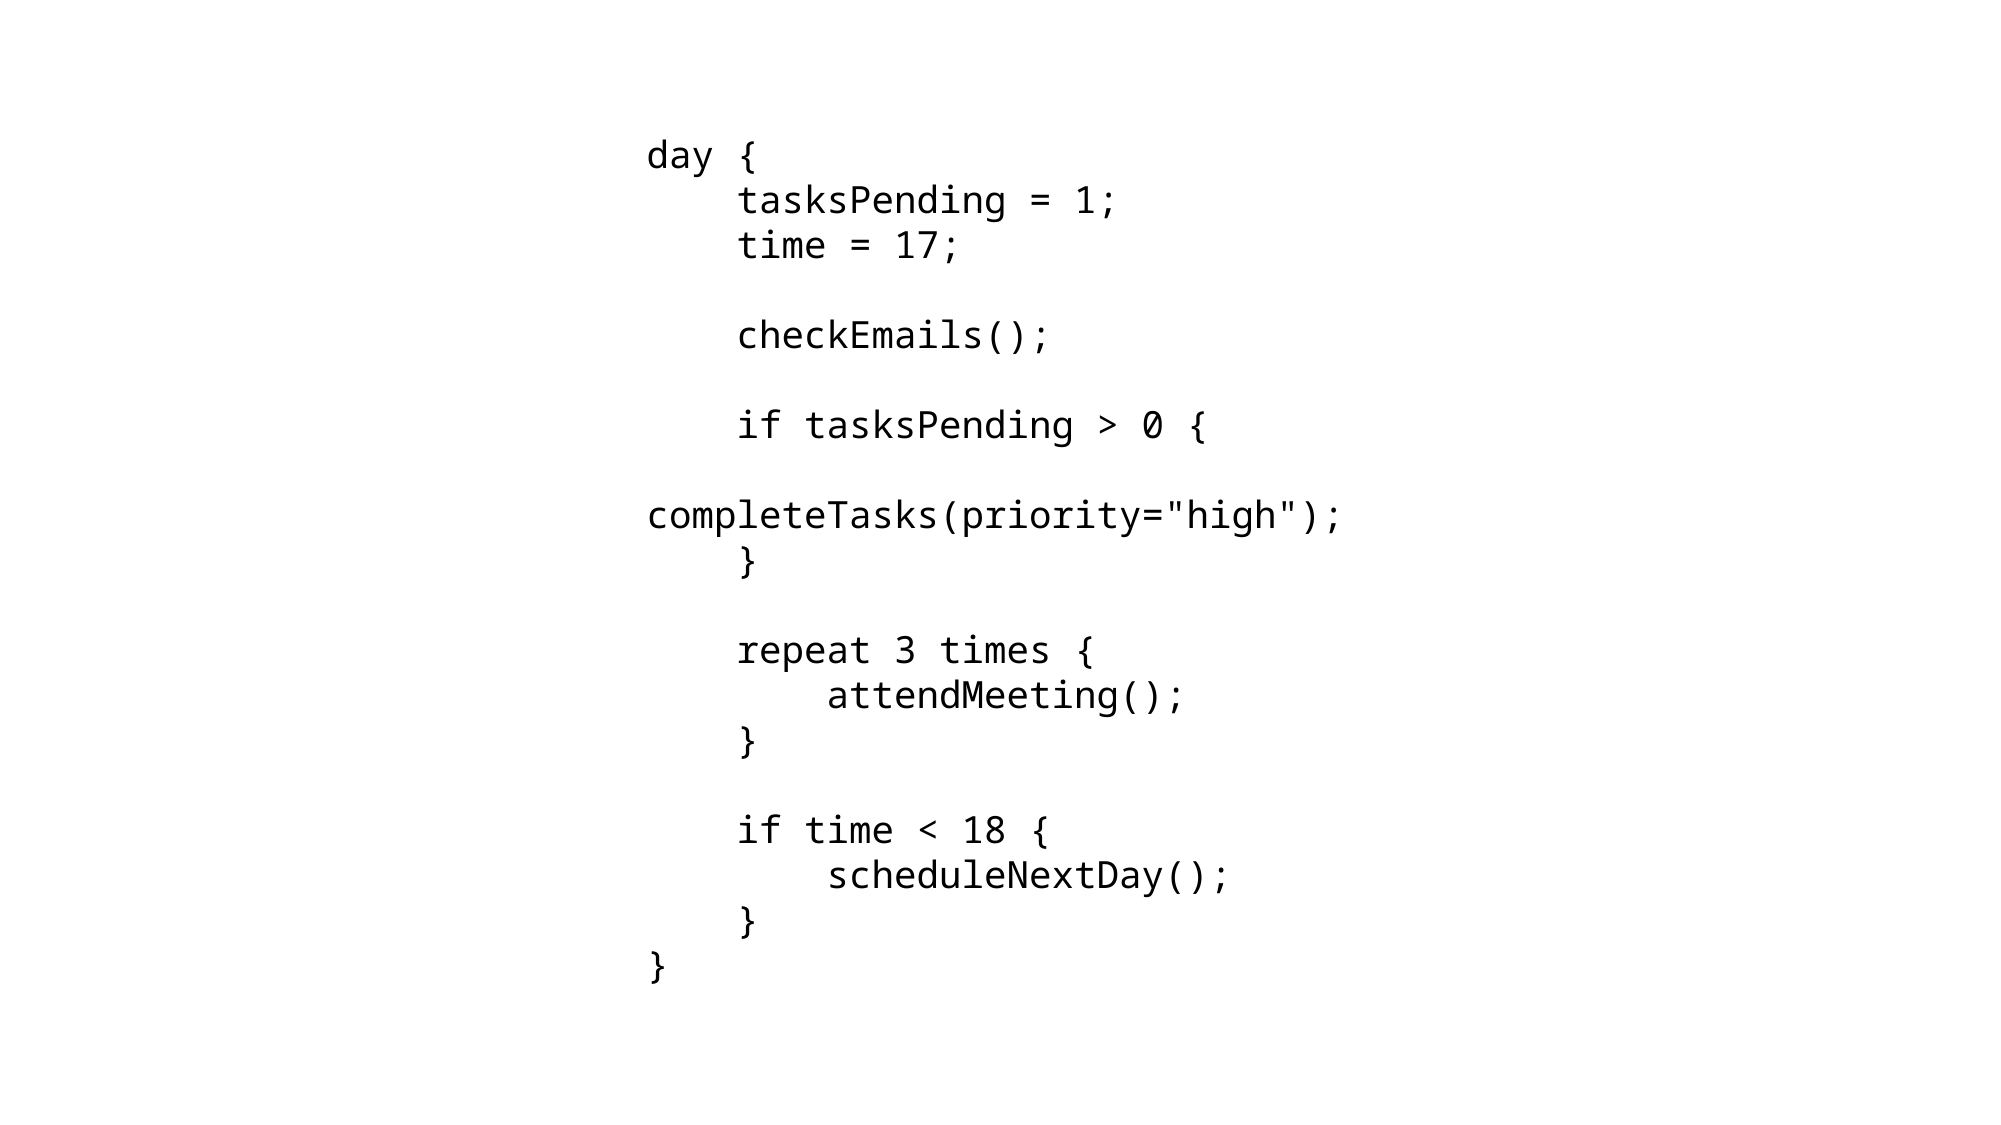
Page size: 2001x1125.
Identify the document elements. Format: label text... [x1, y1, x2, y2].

text_box day { tasksPending = 1; time = 17; checkEmails(); if tasksPending > 0 { completeTasks(priority="high"); } repeat 3 times { attendMeeting(); } if time < 18 { scheduleNextDay(); } } [631, 123, 1518, 993]
